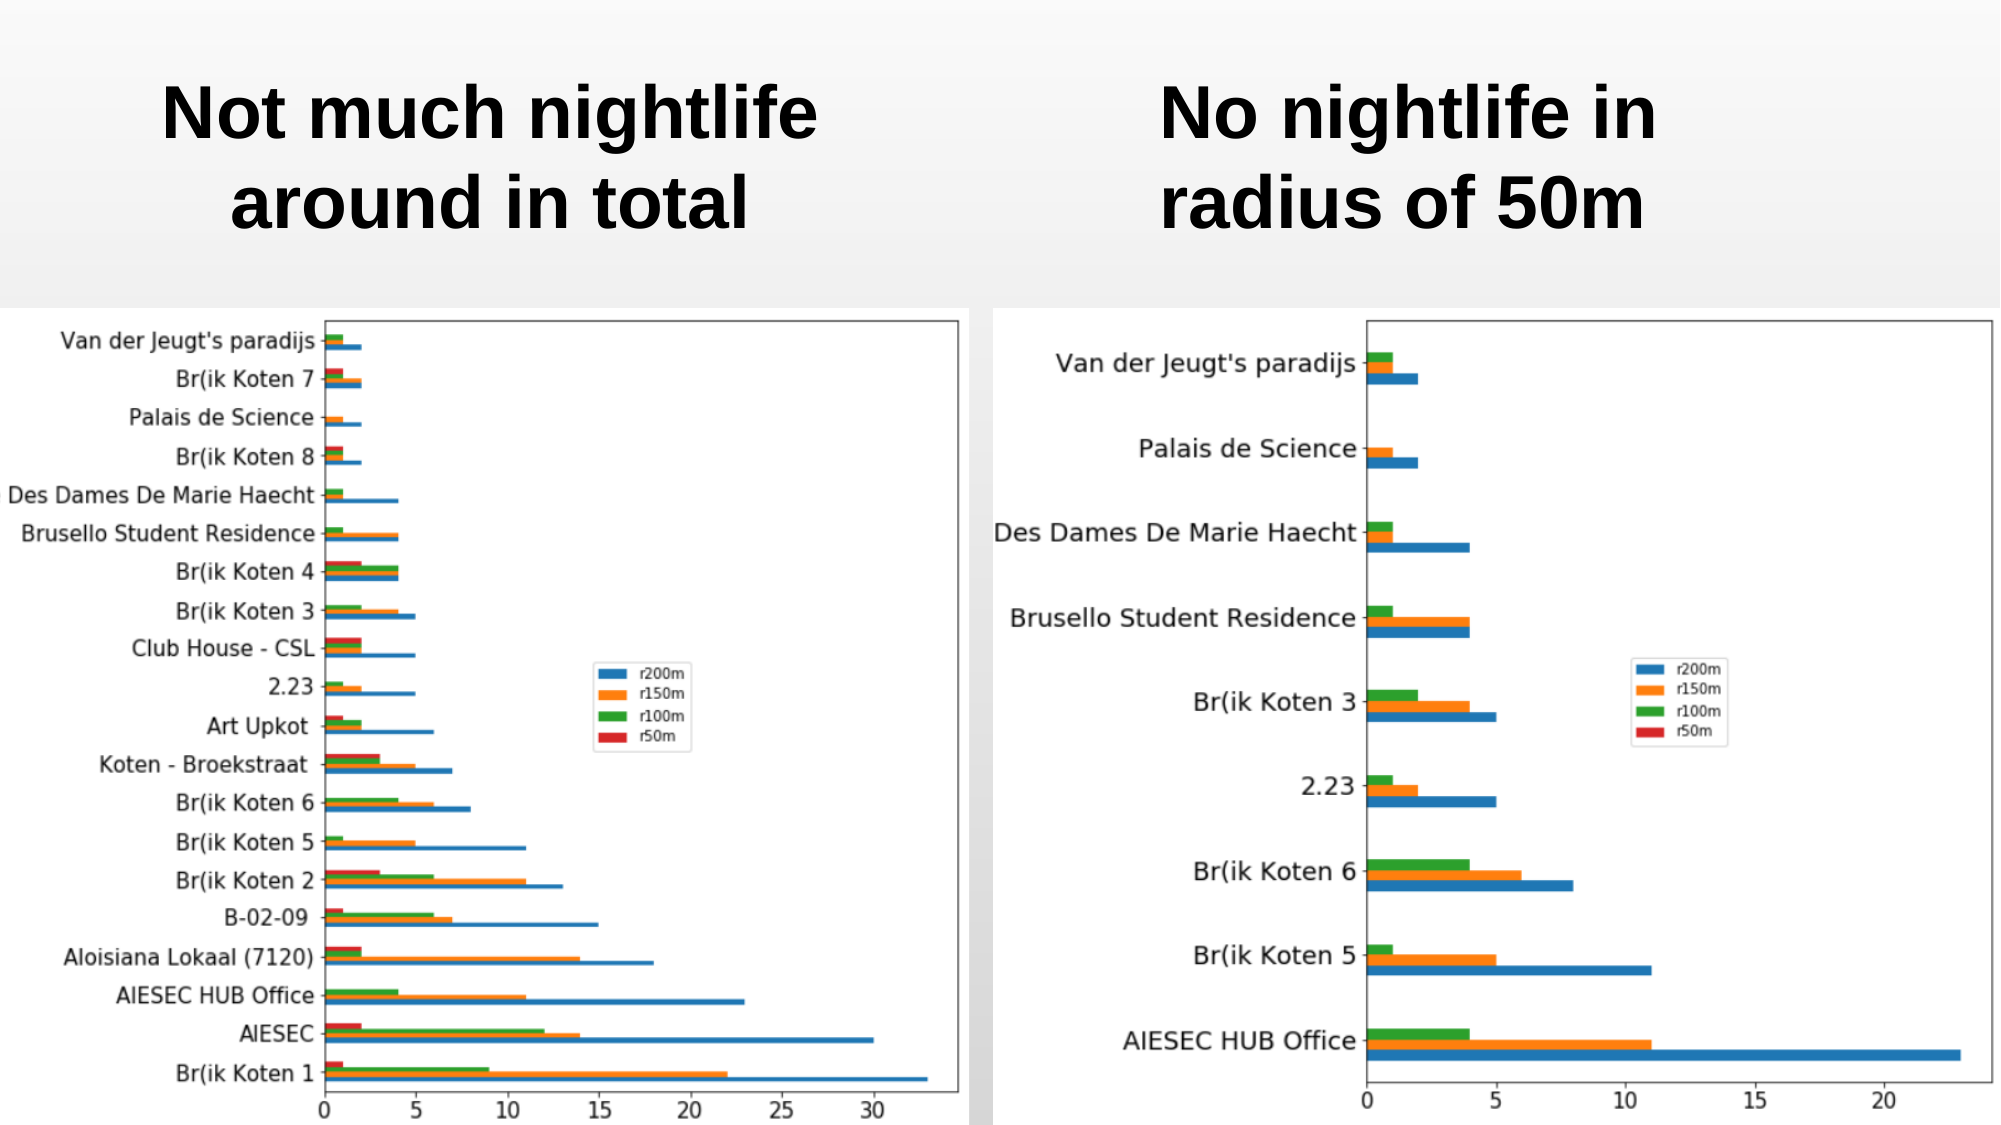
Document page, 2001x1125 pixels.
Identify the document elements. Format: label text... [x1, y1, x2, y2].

text_box Not much nightlife around in total [69, 56, 913, 296]
picture [0, 308, 970, 1125]
text_box No nightlife in radius of 50m [1144, 56, 1876, 251]
picture [993, 308, 2000, 1125]
